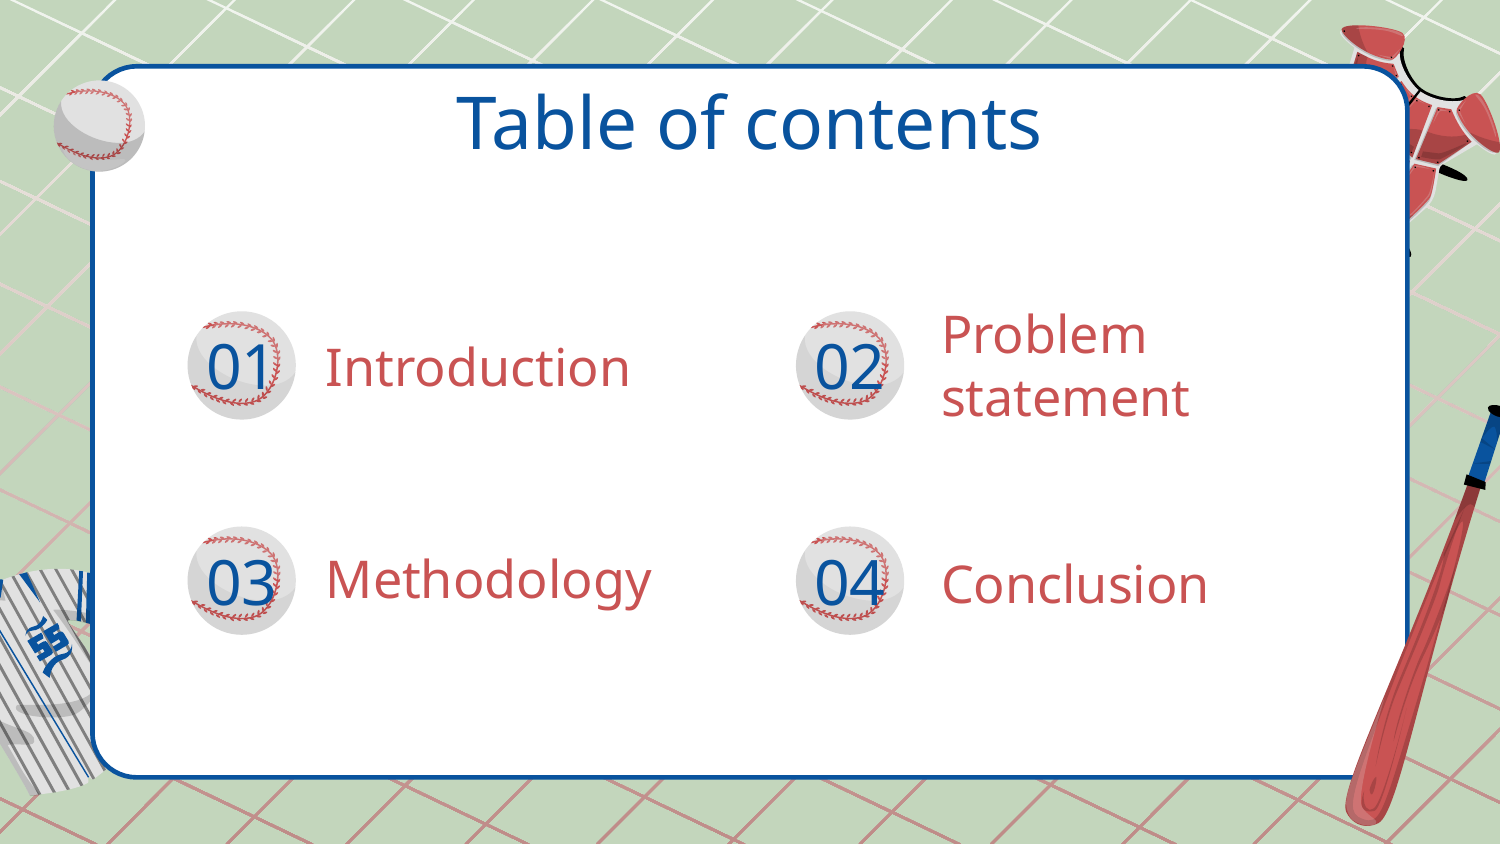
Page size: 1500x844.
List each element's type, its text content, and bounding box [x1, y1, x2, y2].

title Conclusion [942, 547, 1317, 618]
title Problem statement [942, 329, 1317, 400]
title Methodology [333, 542, 701, 613]
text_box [763, 280, 937, 451]
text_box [154, 280, 329, 451]
title Introduction [333, 330, 701, 401]
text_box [763, 495, 937, 666]
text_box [154, 495, 329, 666]
title Table of contents [118, 72, 1382, 167]
